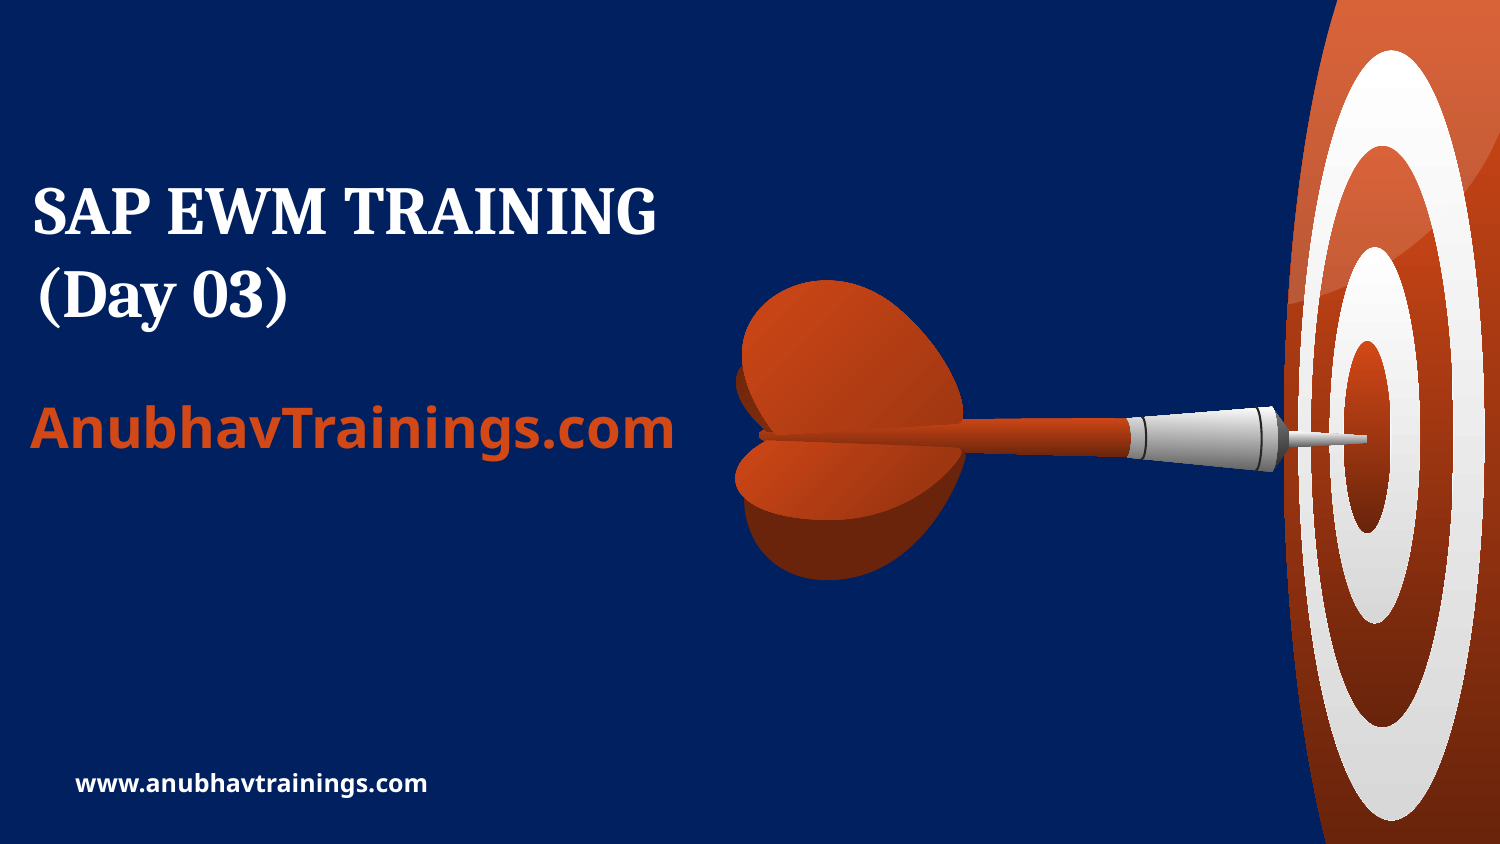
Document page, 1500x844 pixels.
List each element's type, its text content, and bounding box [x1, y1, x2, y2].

text_box AnubhavTrainings.com [18, 386, 877, 605]
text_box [1283, 0, 1500, 844]
text_box SAP EWM TRAINING (Day 03) [23, 160, 719, 384]
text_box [714, 256, 1368, 587]
